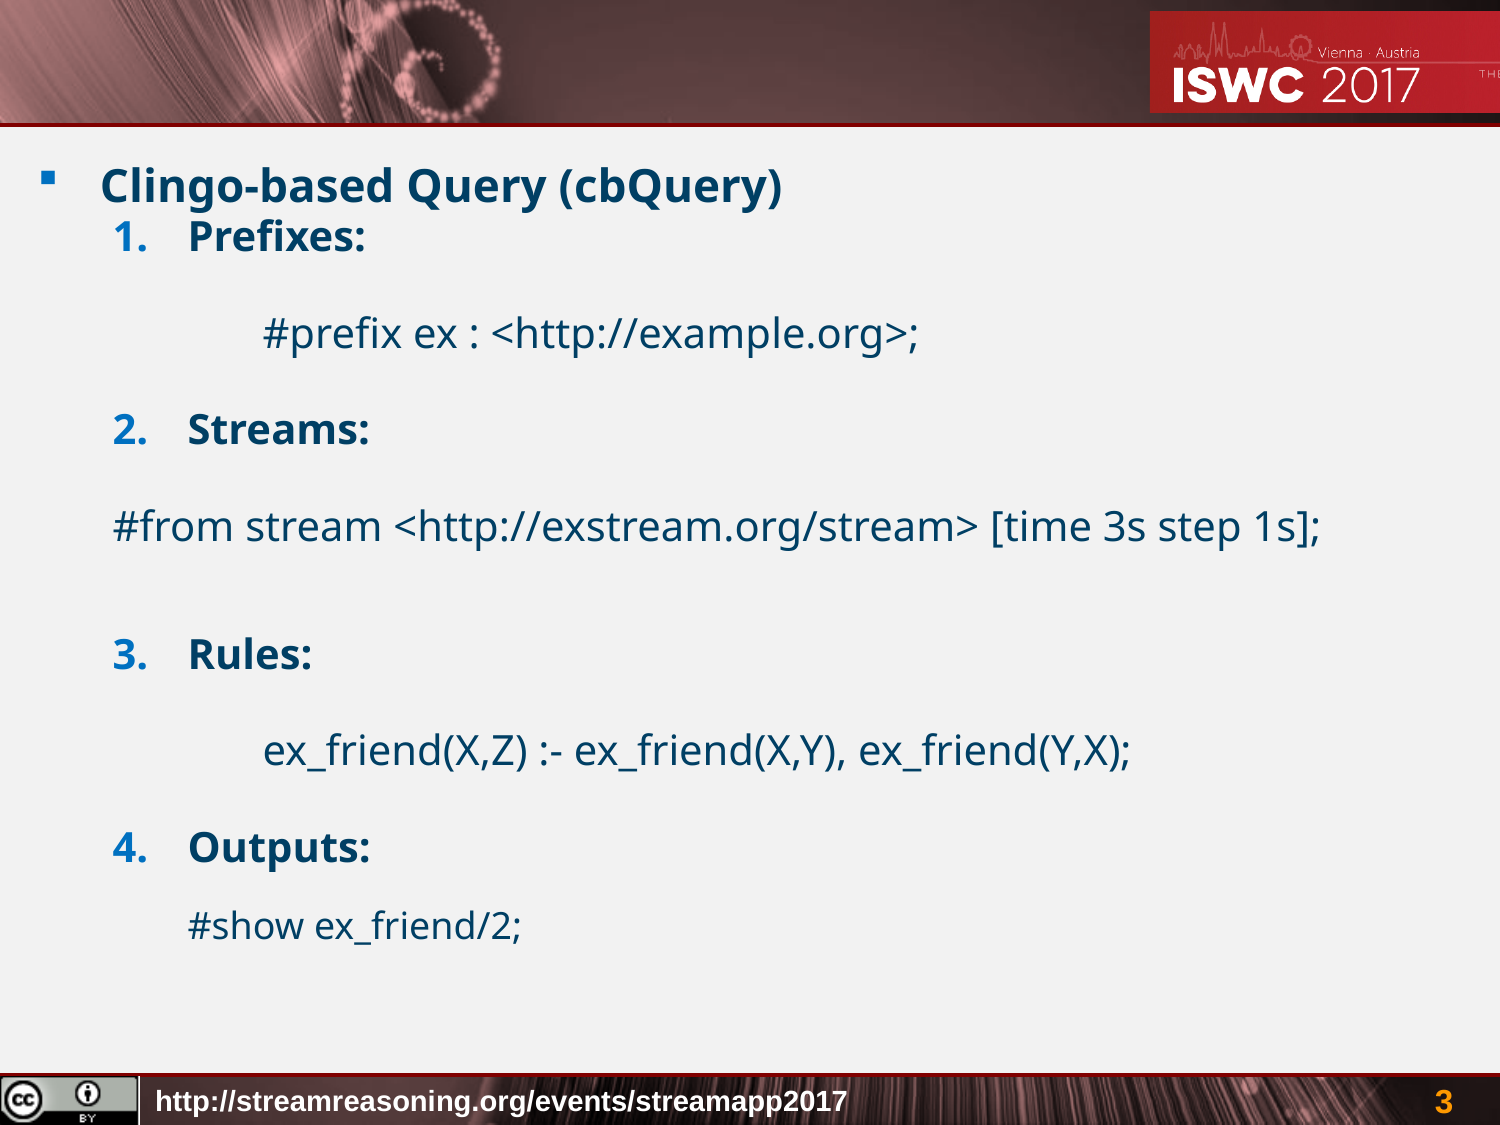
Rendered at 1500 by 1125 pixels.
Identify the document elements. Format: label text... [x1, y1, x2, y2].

picture [0, 1076, 140, 1125]
slide_number 3 [1412, 1074, 1500, 1125]
picture [1149, 11, 1500, 113]
list Clingo-based Query (cbQuery) Prefixes: #prefix ex : <http://example.org>; Streams: #from stream <http://exstream.org/stream> [time 3s step 1s]; Rules: ex_friend(X,Z) :- ex_friend(X,Y), ex_friend(Y,X); Outputs: #show ex_friend/2; . [37, 156, 1475, 1050]
